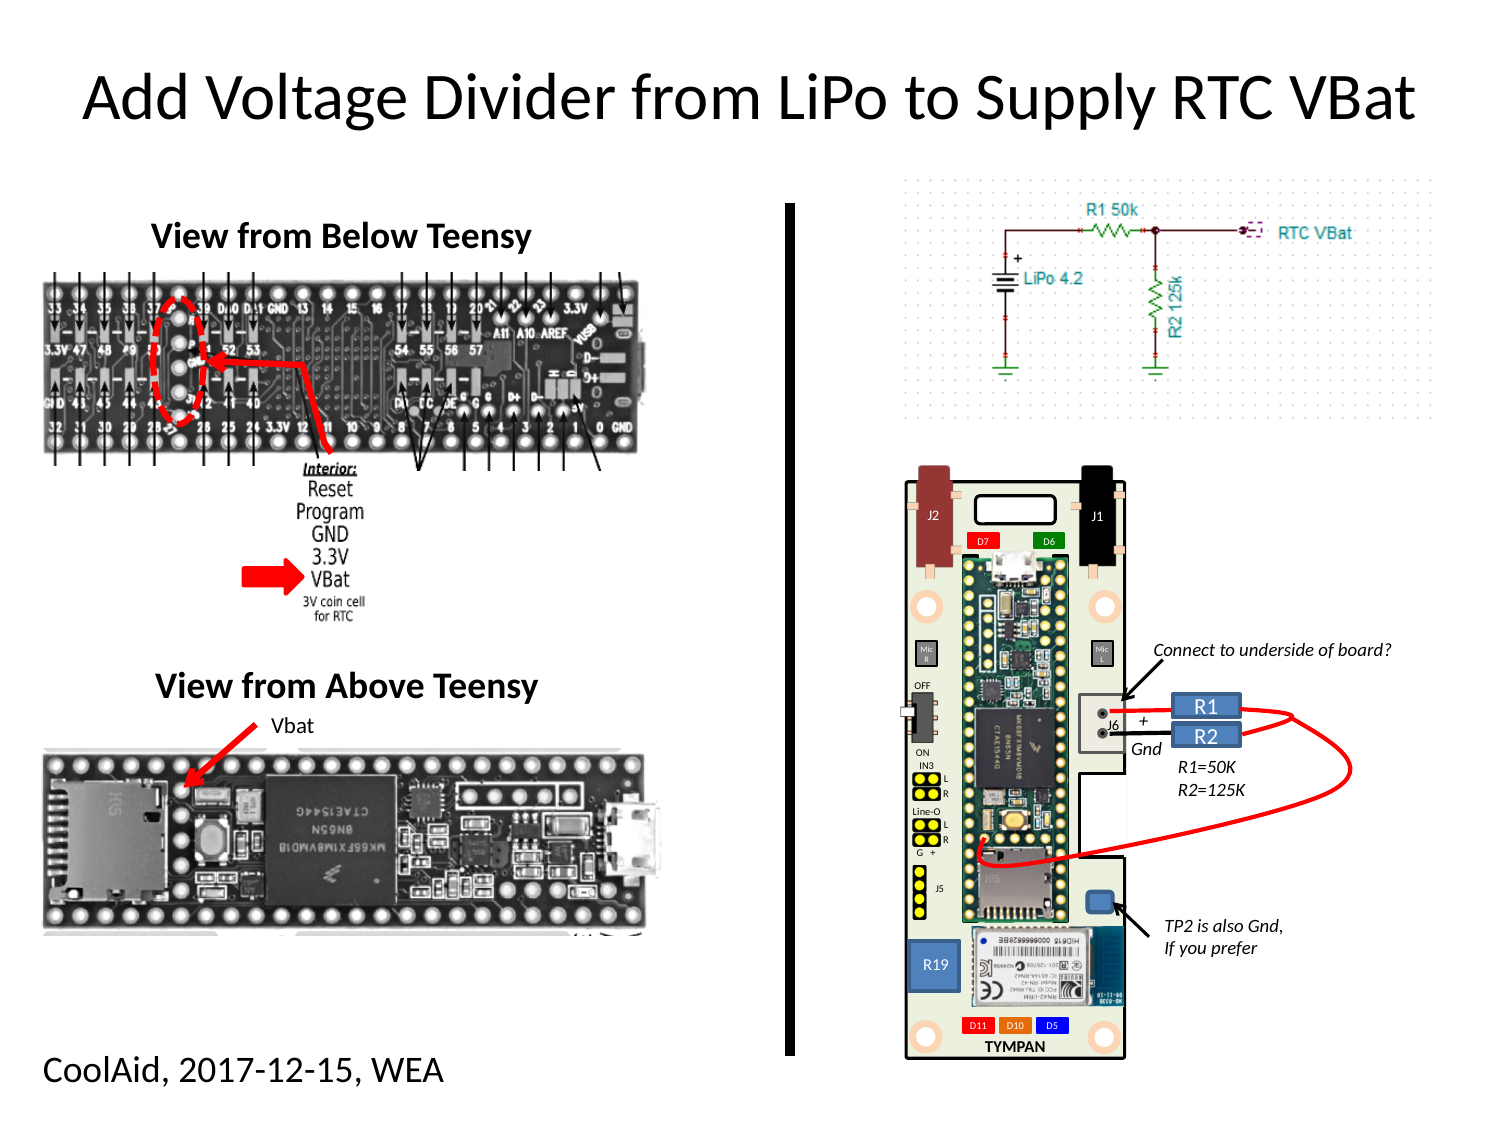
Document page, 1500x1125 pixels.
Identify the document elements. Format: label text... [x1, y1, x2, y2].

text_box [876, 447, 1427, 1087]
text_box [904, 172, 1439, 424]
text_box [25, 203, 669, 936]
text_box [12, 189, 685, 947]
title Add Voltage Divider from LiPo to Supply RTC VBat [0, 0, 1500, 187]
text_box CoolAid, 2017-12-15, WEA [28, 1037, 460, 1098]
